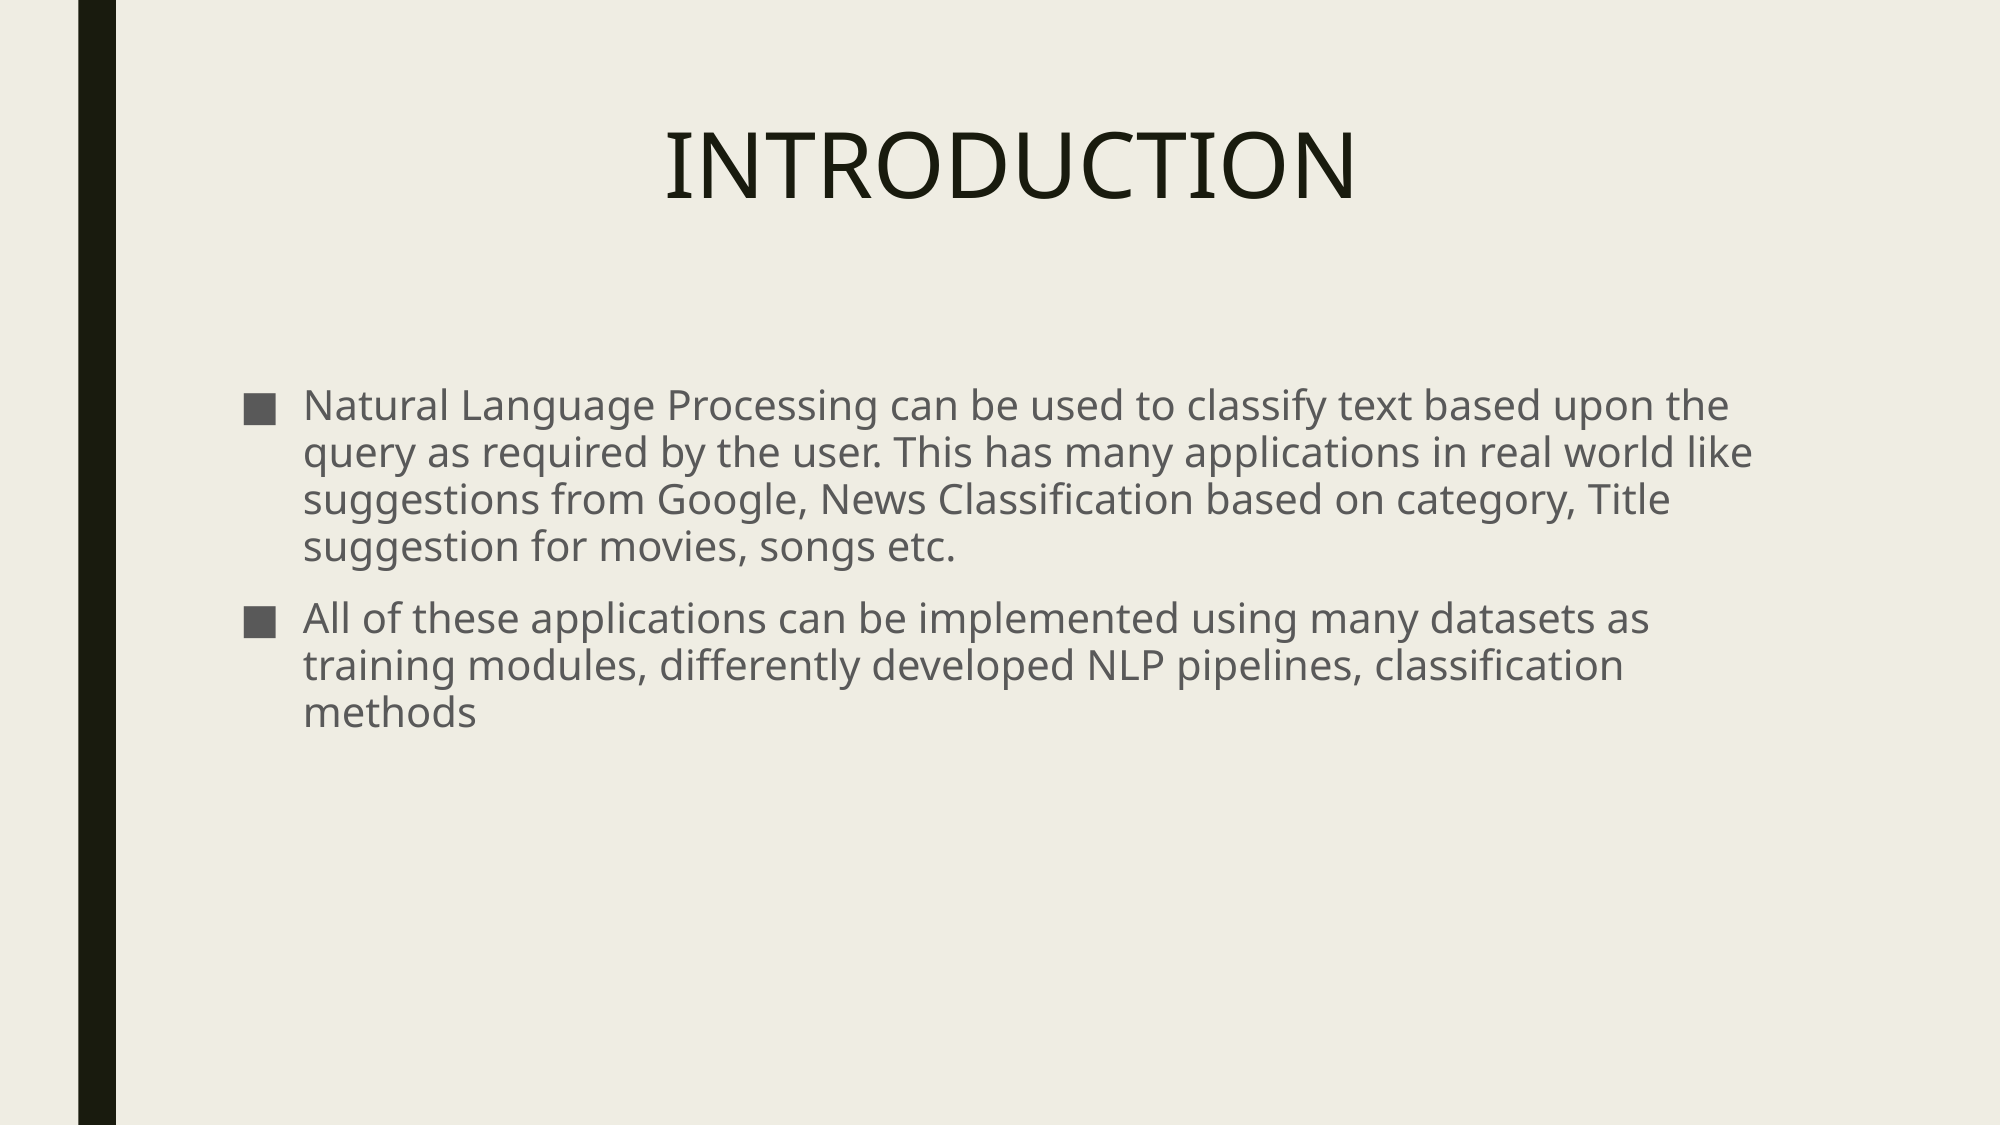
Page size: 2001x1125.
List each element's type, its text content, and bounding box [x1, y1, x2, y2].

list Natural Language Processing can be used to classify text based upon the query as required by the user. This has many applications in real world like suggestions from Google, News Classification based on category, Title suggestion for movies, songs etc. All of these applications can be implemented using many datasets as training modules, differently developed NLP pipelines, classification methods [225, 375, 1800, 963]
title INTRODUCTION [225, 112, 1800, 357]
